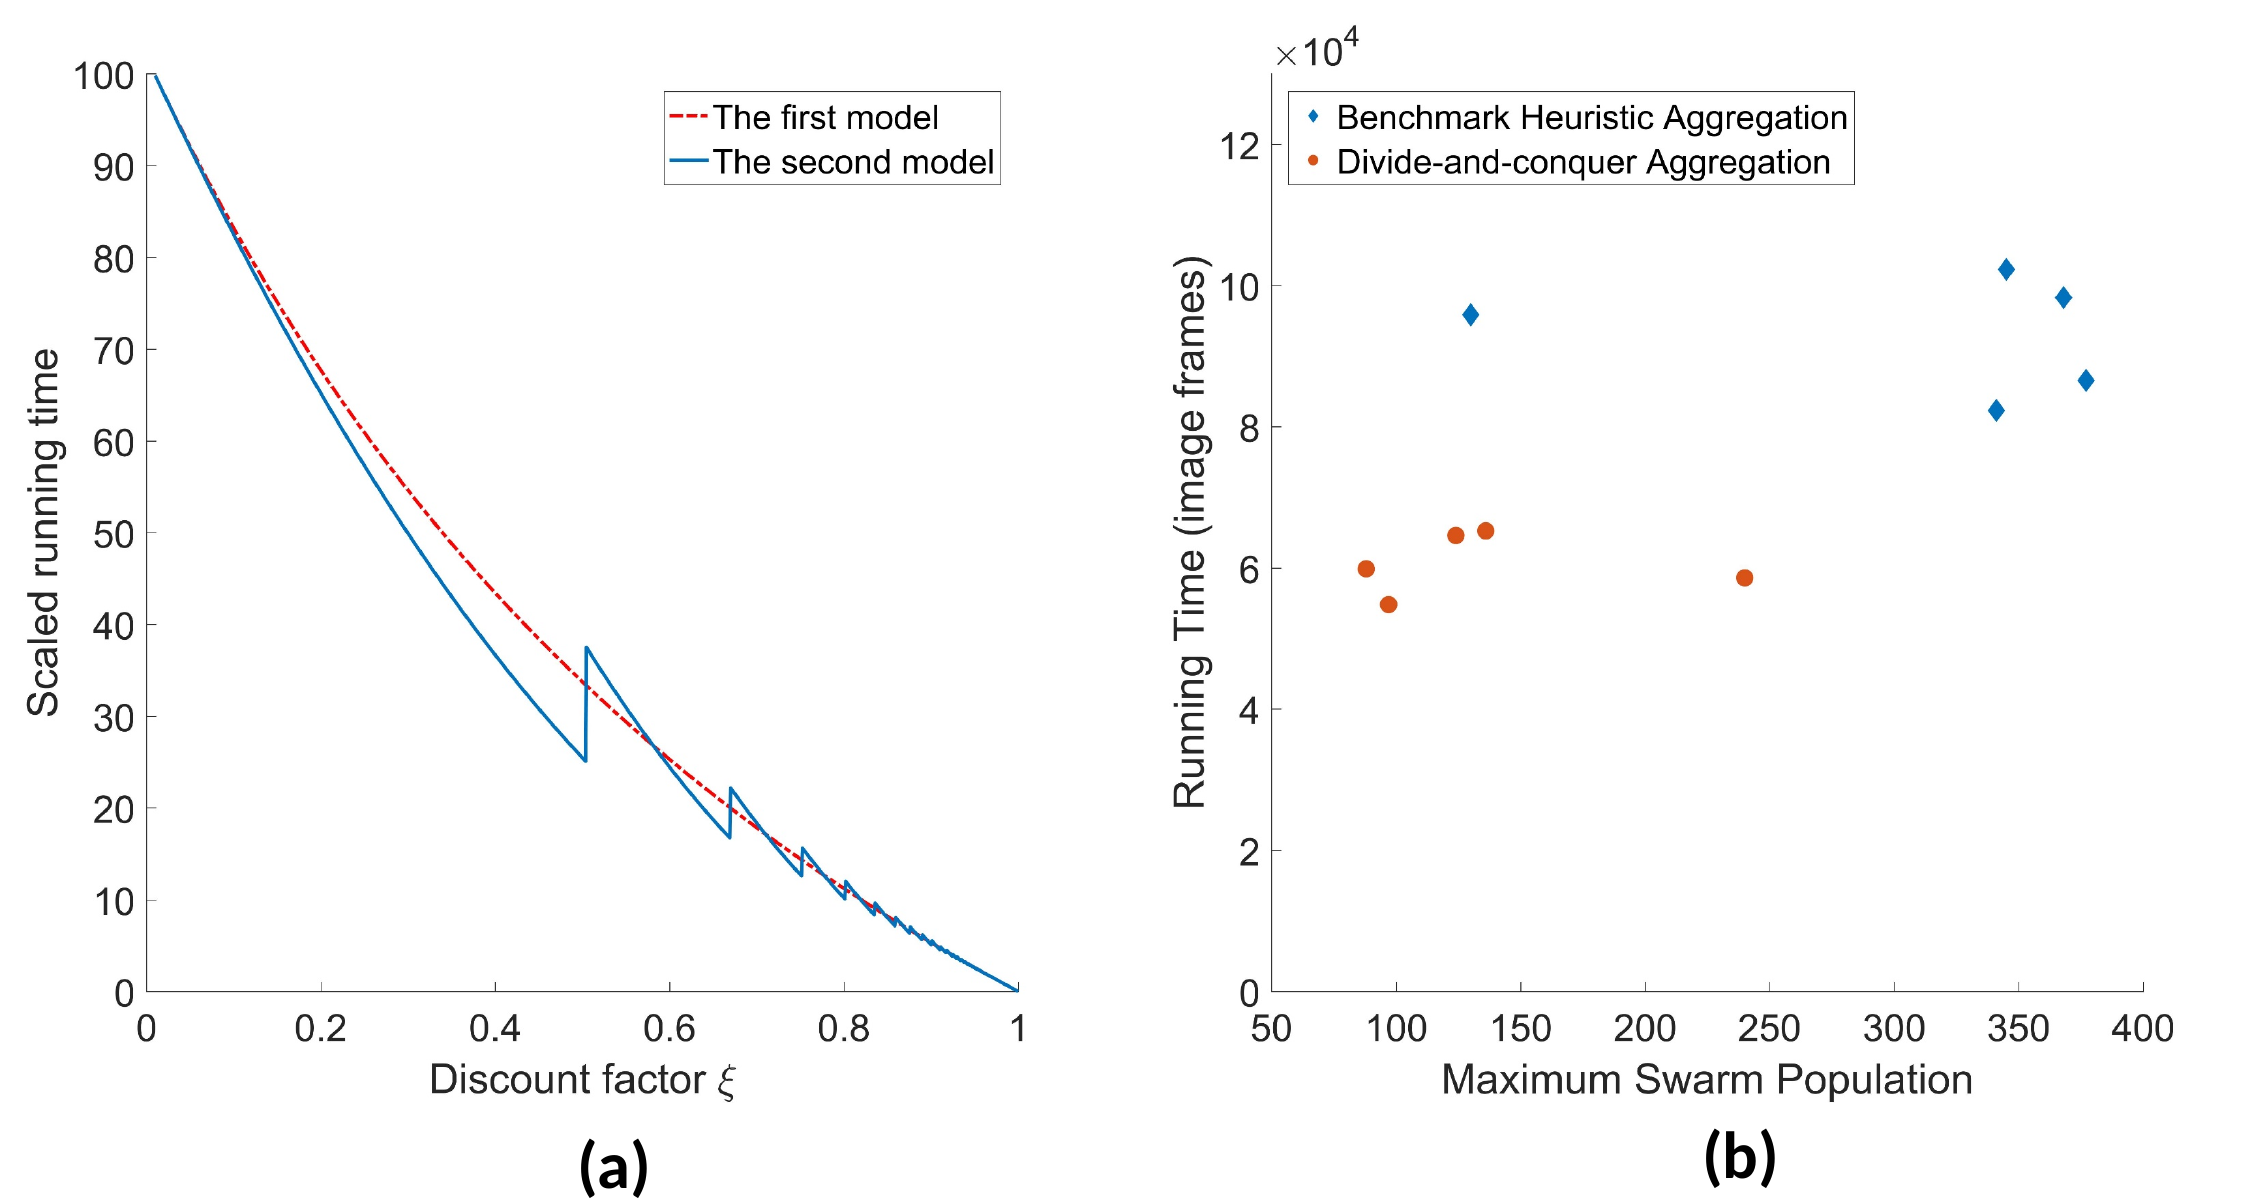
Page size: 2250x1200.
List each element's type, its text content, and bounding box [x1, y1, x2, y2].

picture [0, 0, 2250, 1115]
text_box (b) [1687, 1115, 1805, 1199]
text_box (a) [562, 1115, 680, 1200]
